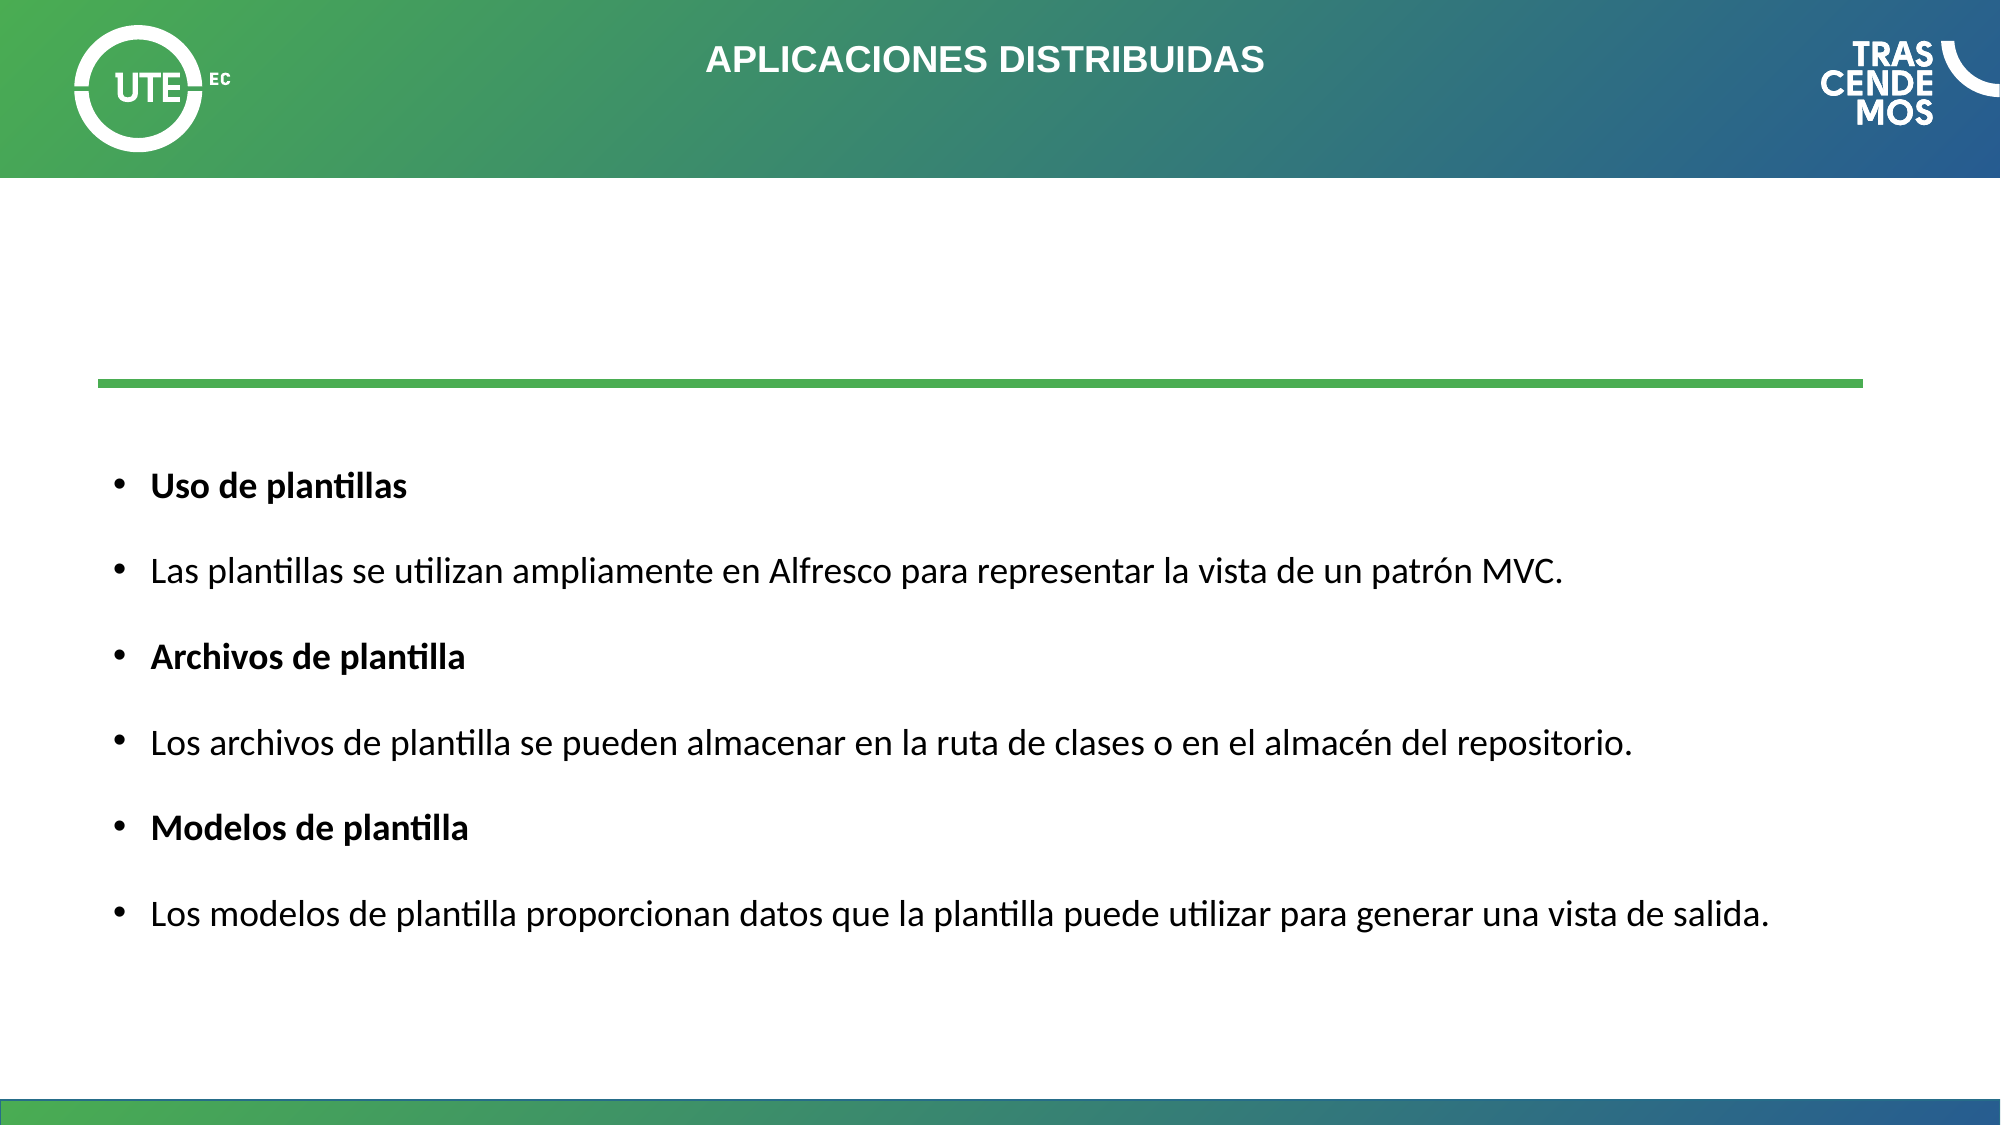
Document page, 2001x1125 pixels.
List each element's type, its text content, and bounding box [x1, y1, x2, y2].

list Uso de plantillas Las plantillas se utilizan ampliamente en Alfresco para representar la vista de un patrón MVC. Archivos de plantilla Los archivos de plantilla se pueden almacenar en la ruta de clases o en el almacén del repositorio. Modelos de plantilla Los modelos de plantilla proporcionan datos que la plantilla puede utilizar para generar una vista de salida. [98, 450, 1860, 1016]
title APLICACIONES DISTRIBUIDAS [292, 15, 1679, 150]
